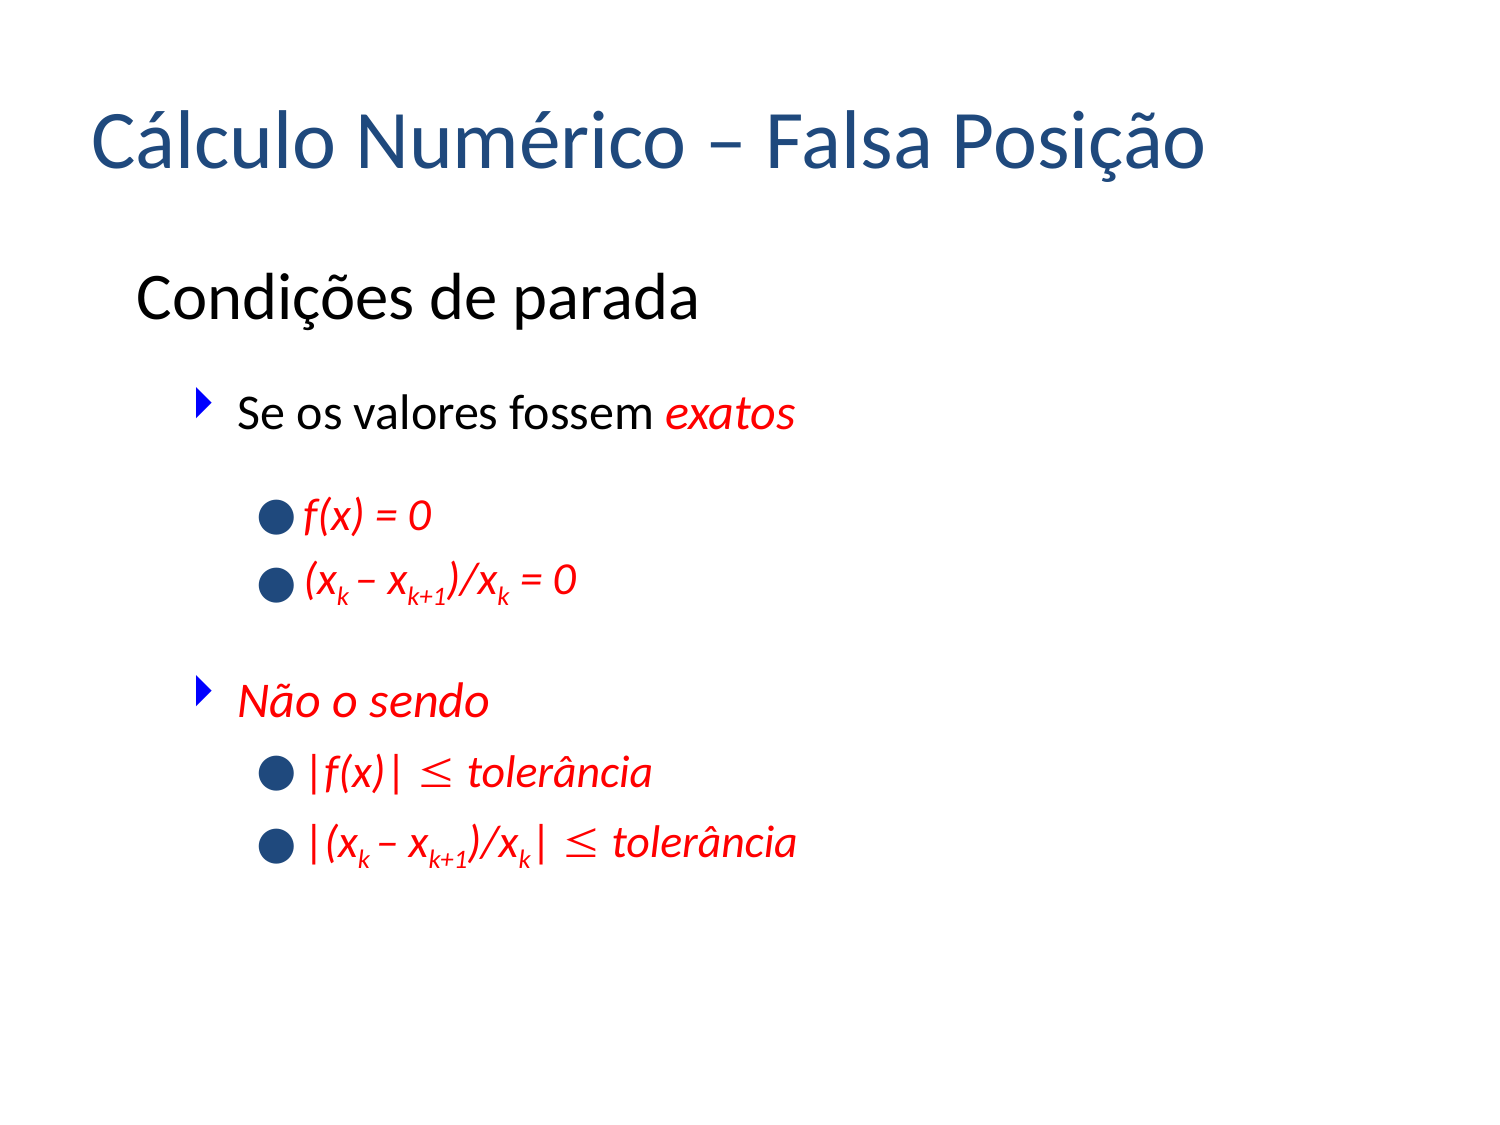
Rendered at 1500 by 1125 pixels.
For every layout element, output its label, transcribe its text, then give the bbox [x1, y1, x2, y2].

text_box Cálculo Numérico – Falsa Posição [76, 78, 1473, 193]
text_box Se os valores fossem exatos f(x) = 0 (xk – xk+1)/xk = 0 Não o sendo |f(x)|  tolerância |(xk – xk+1)/xk|  tolerância [166, 372, 1447, 936]
text_box Condições de parada [122, 244, 1401, 340]
